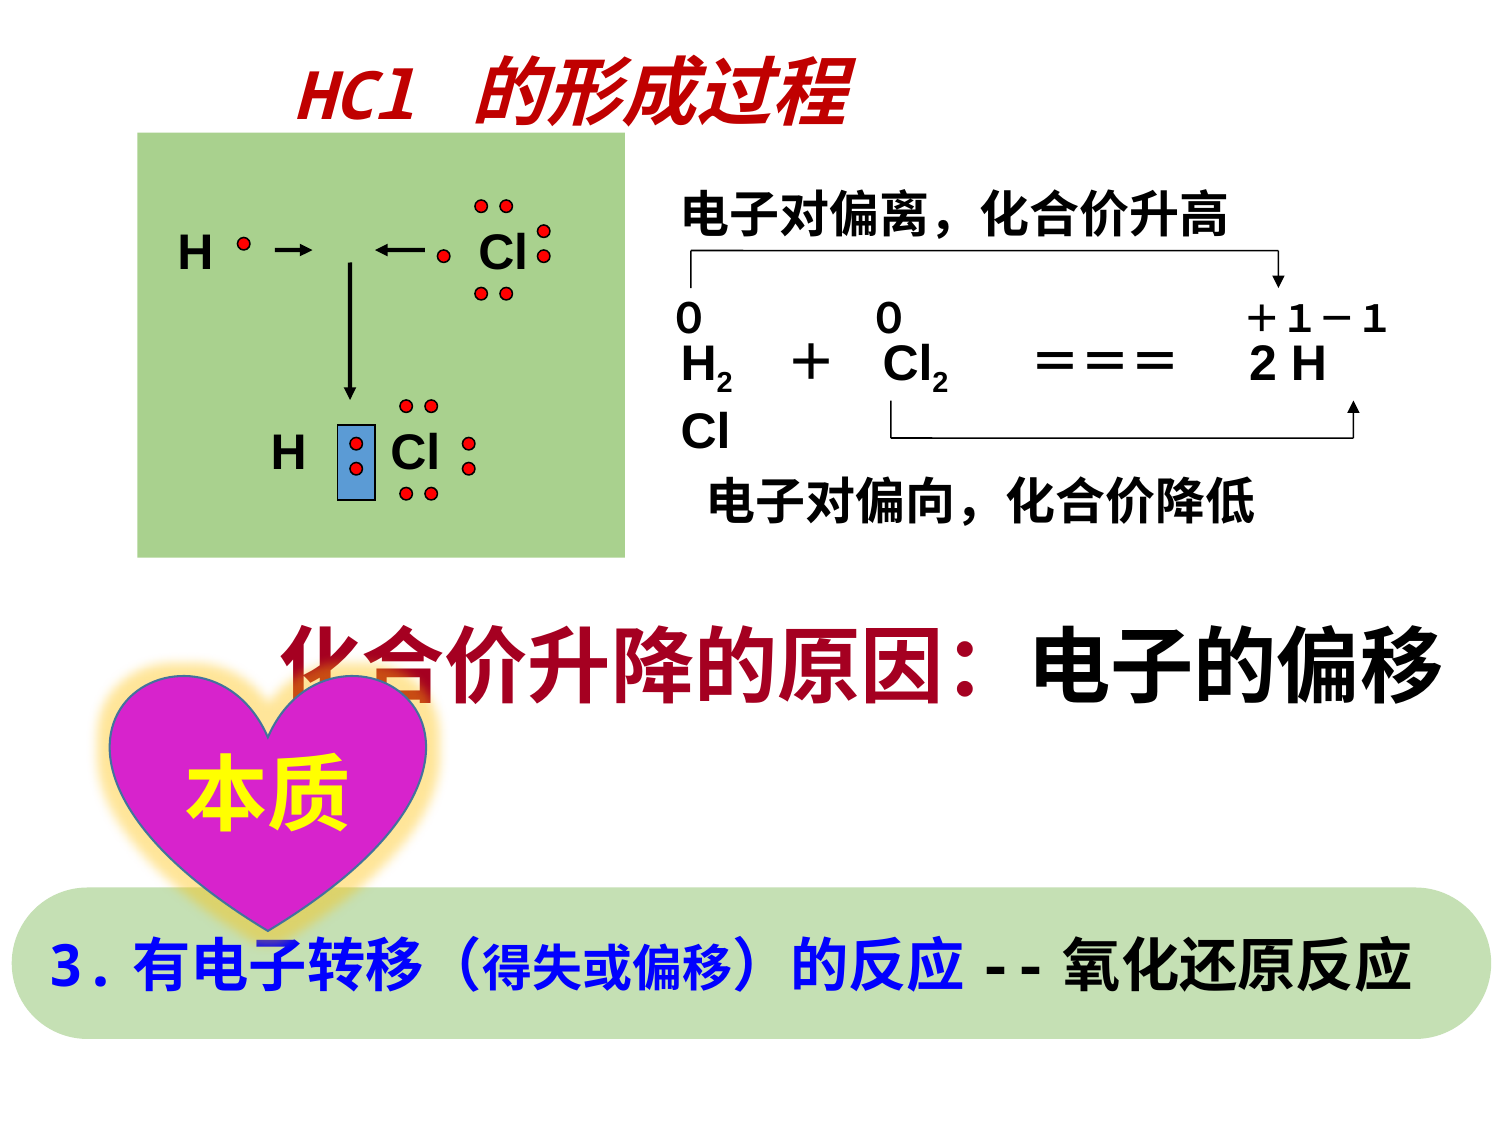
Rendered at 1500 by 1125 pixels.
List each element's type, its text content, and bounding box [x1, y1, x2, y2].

text_box [437, 249, 450, 263]
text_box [653, 174, 1416, 538]
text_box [199, 399, 500, 500]
text_box 本质 [108, 674, 428, 933]
text_box 化合价升降的原因：电子的偏移 [263, 605, 1459, 721]
text_box [375, 243, 425, 257]
text_box [237, 237, 250, 250]
text_box [474, 199, 488, 213]
text_box [137, 132, 625, 558]
text_box [499, 287, 513, 300]
text_box [474, 287, 488, 300]
text_box [343, 262, 357, 399]
text_box 3.有电子转移（得失或偏移）的反应--氧化还原反应 [10, 886, 1493, 1040]
text_box [499, 199, 513, 213]
text_box [274, 243, 313, 257]
text_box HCl 的形成过程 [280, 37, 861, 143]
text_box H Cl [162, 212, 625, 288]
text_box [537, 249, 550, 263]
text_box [537, 224, 550, 238]
